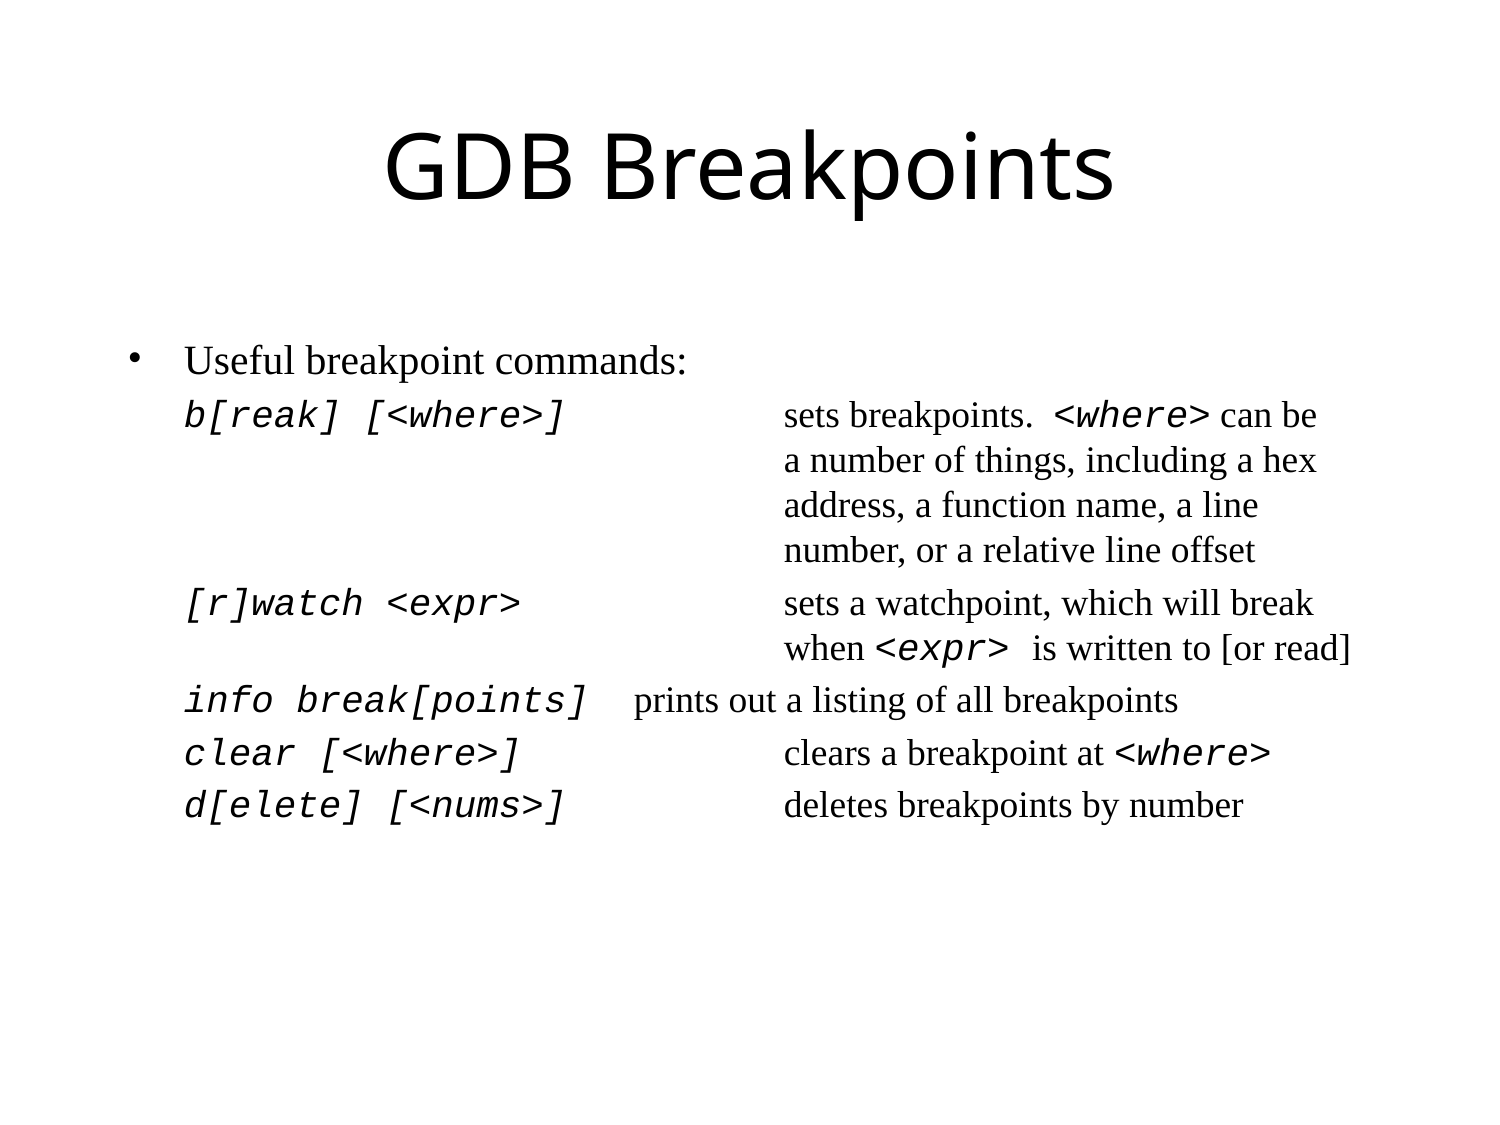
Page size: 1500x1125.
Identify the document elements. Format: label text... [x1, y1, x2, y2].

list Useful breakpoint commands: b[reak] [<where>] sets breakpoints. <where> can be a number of things, including a hex address, a function name, a line number, or a relative line offset [r]watch <expr> sets a watchpoint, which will break when <expr> is written to [or read] info break[points] prints out a listing of all breakpoints clear [<where>] clears a breakpoint at <where> d[elete] [<nums>] deletes breakpoints by number [112, 324, 1388, 978]
title GDB Breakpoints [112, 99, 1388, 303]
